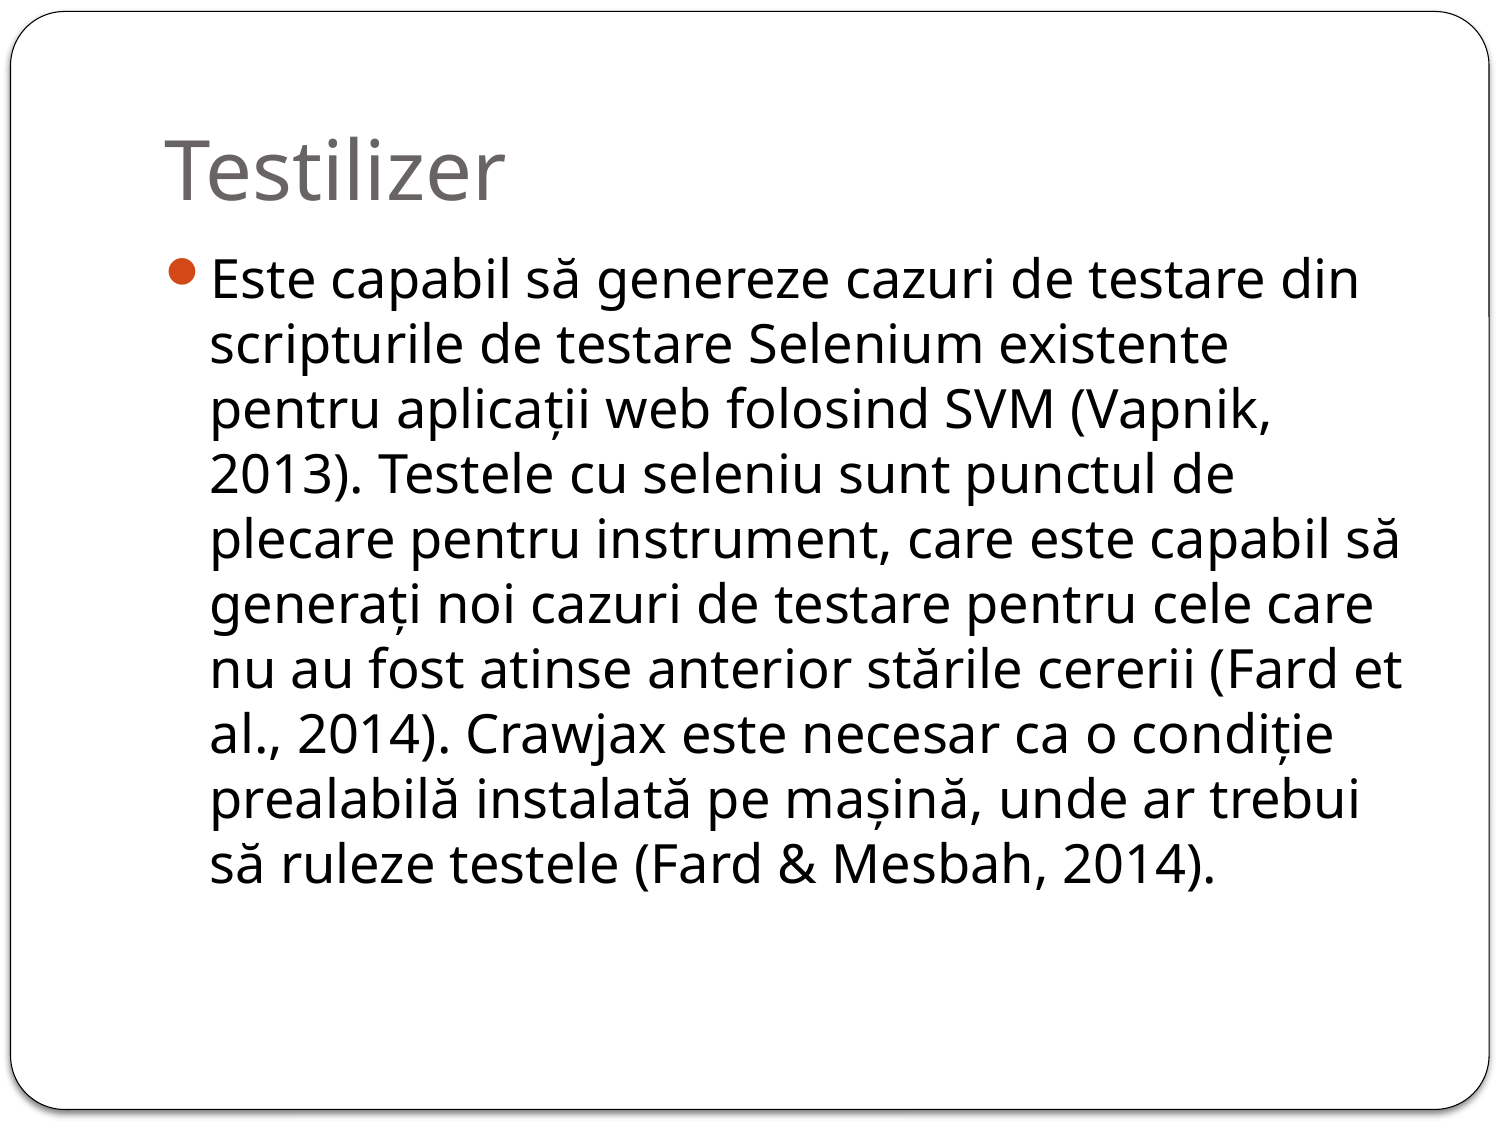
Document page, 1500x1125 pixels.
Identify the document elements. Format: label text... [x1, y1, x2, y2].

title Testilizer [150, 45, 1425, 233]
list Este capabil să genereze cazuri de testare din scripturile de testare Selenium existente pentru aplicații web folosind SVM (Vapnik, 2013). Testele cu seleniu sunt punctul de plecare pentru instrument, care este capabil să generați noi cazuri de testare pentru cele care nu au fost atinse anterior stările cererii (Fard et al., 2014). Crawjax este necesar ca o condiție prealabilă instalată pe mașină, unde ar trebui să ruleze testele (Fard & Mesbah, 2014). [150, 237, 1425, 988]
